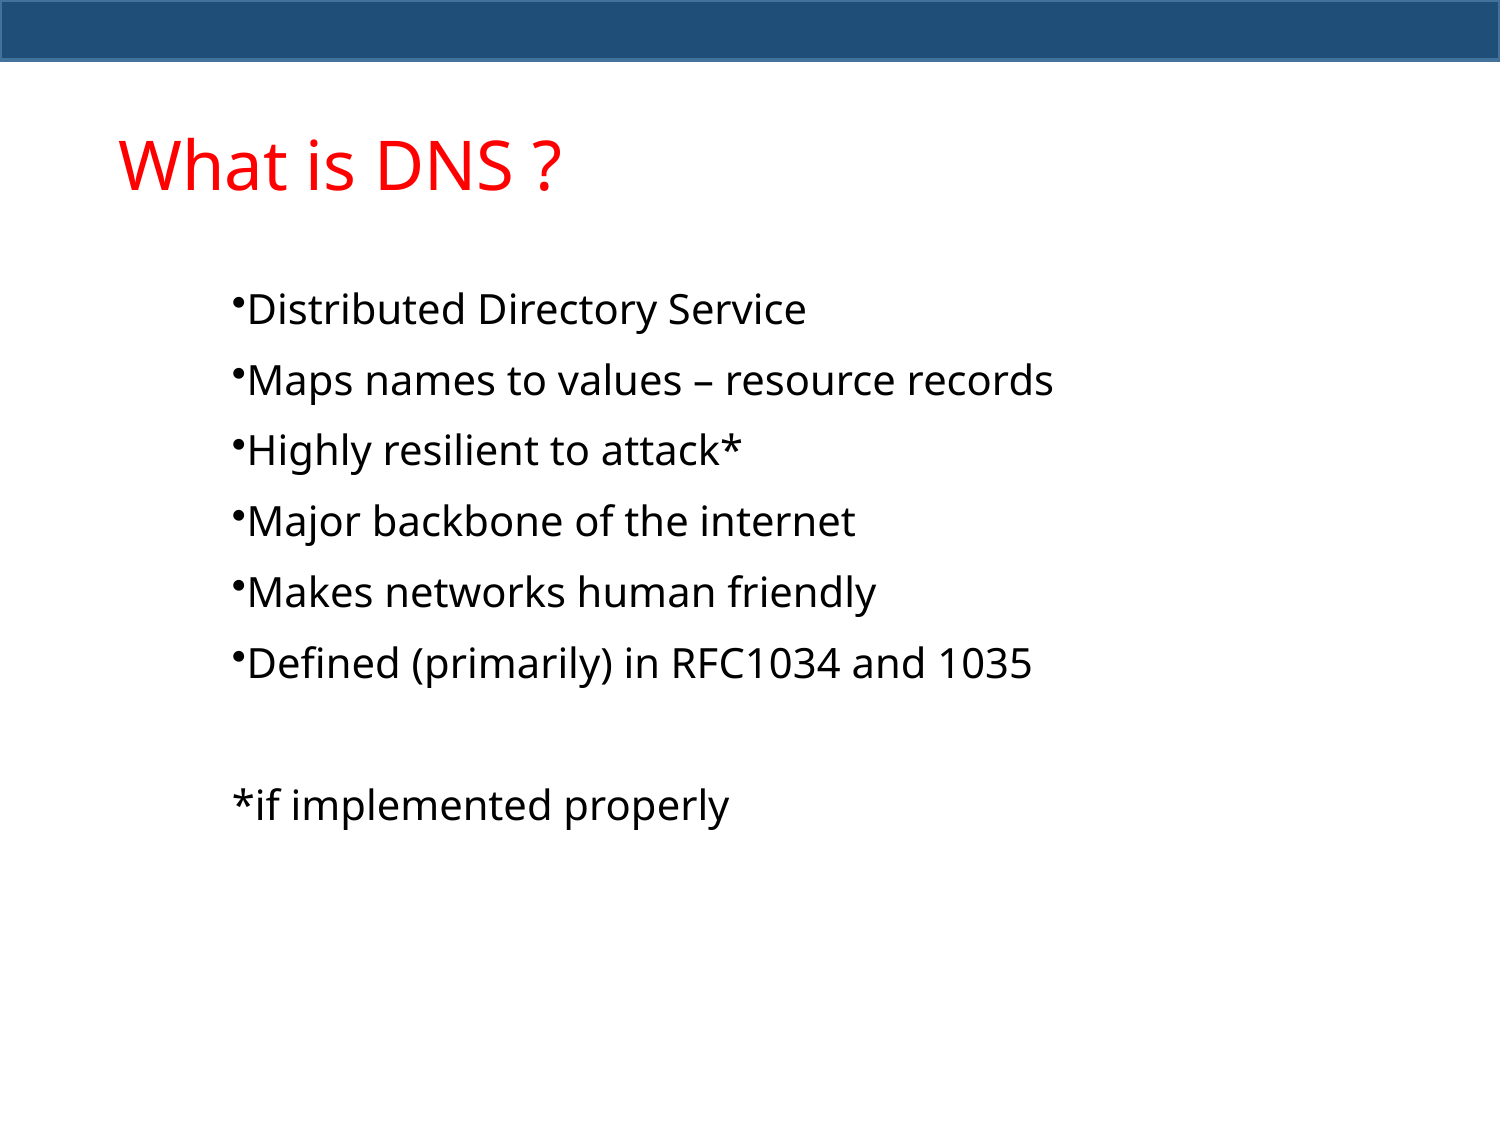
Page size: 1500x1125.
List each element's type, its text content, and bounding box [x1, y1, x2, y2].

text_box Distributed Directory Service Maps names to values – resource records Highly resilient to attack* Major backbone of the internet Makes networks human friendly Defined (primarily) in RFC1034 and 1035 *if implemented properly [99, 275, 1459, 836]
title What is DNS ? [103, 59, 1397, 278]
